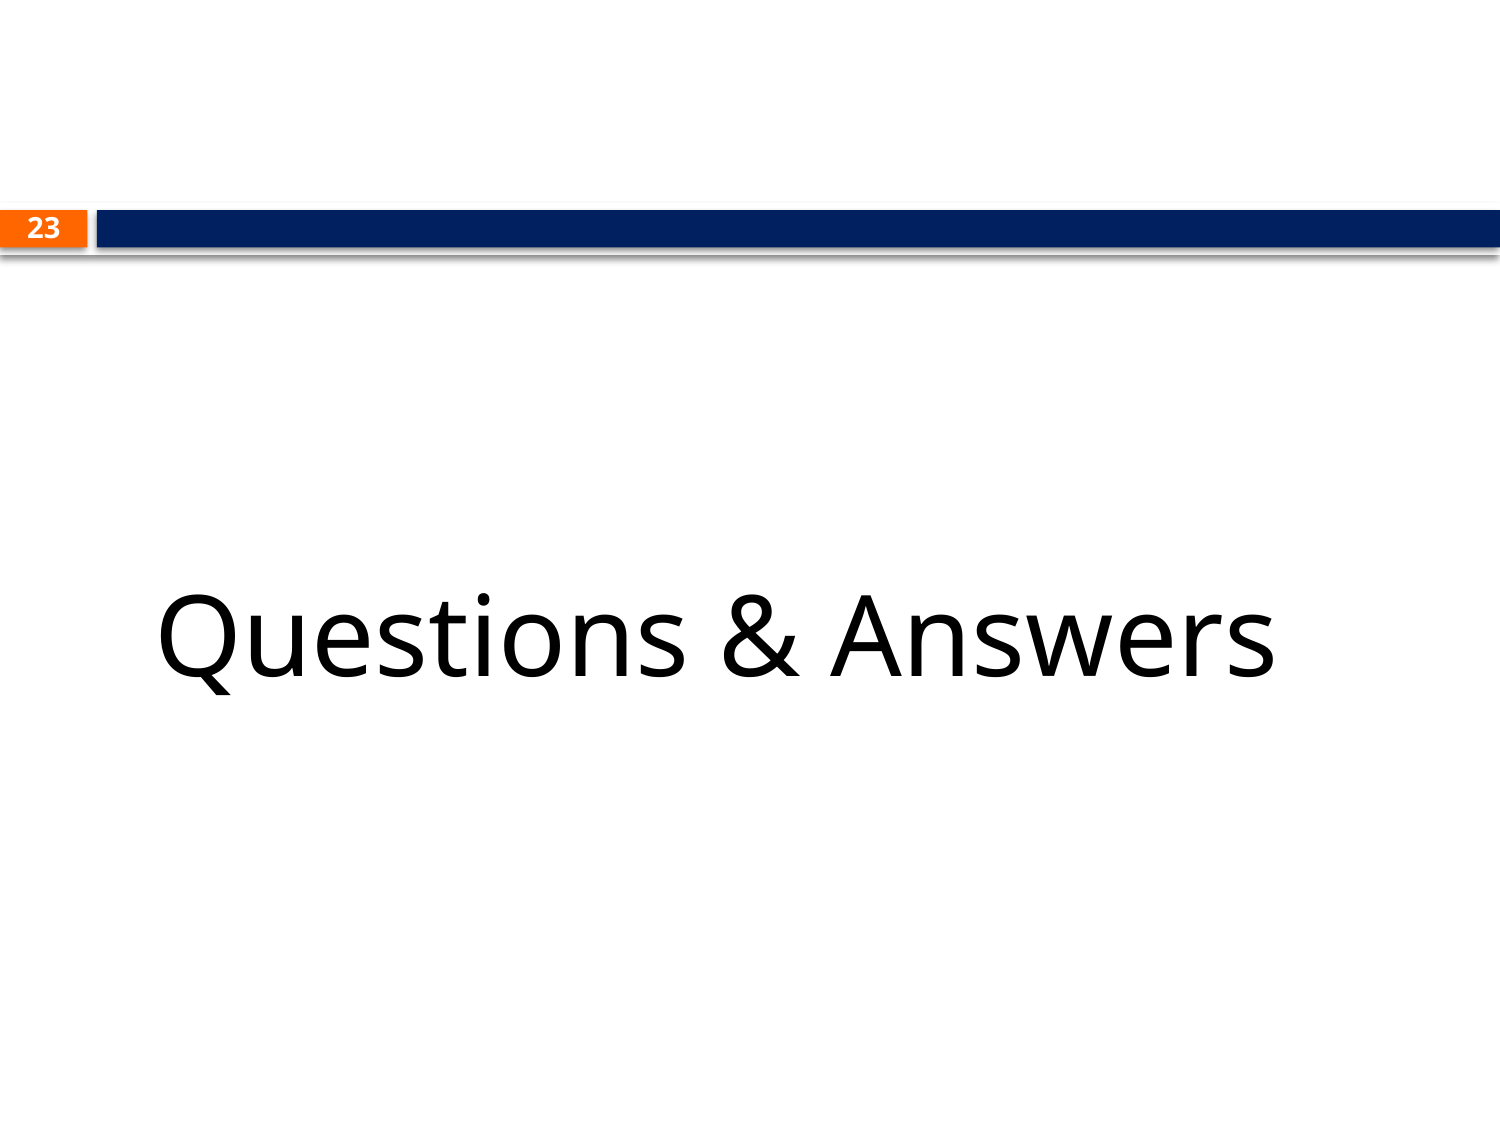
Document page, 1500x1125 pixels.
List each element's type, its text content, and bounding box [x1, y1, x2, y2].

slide_number 23 [0, 208, 88, 249]
list Questions & Answers [100, 262, 1438, 1000]
